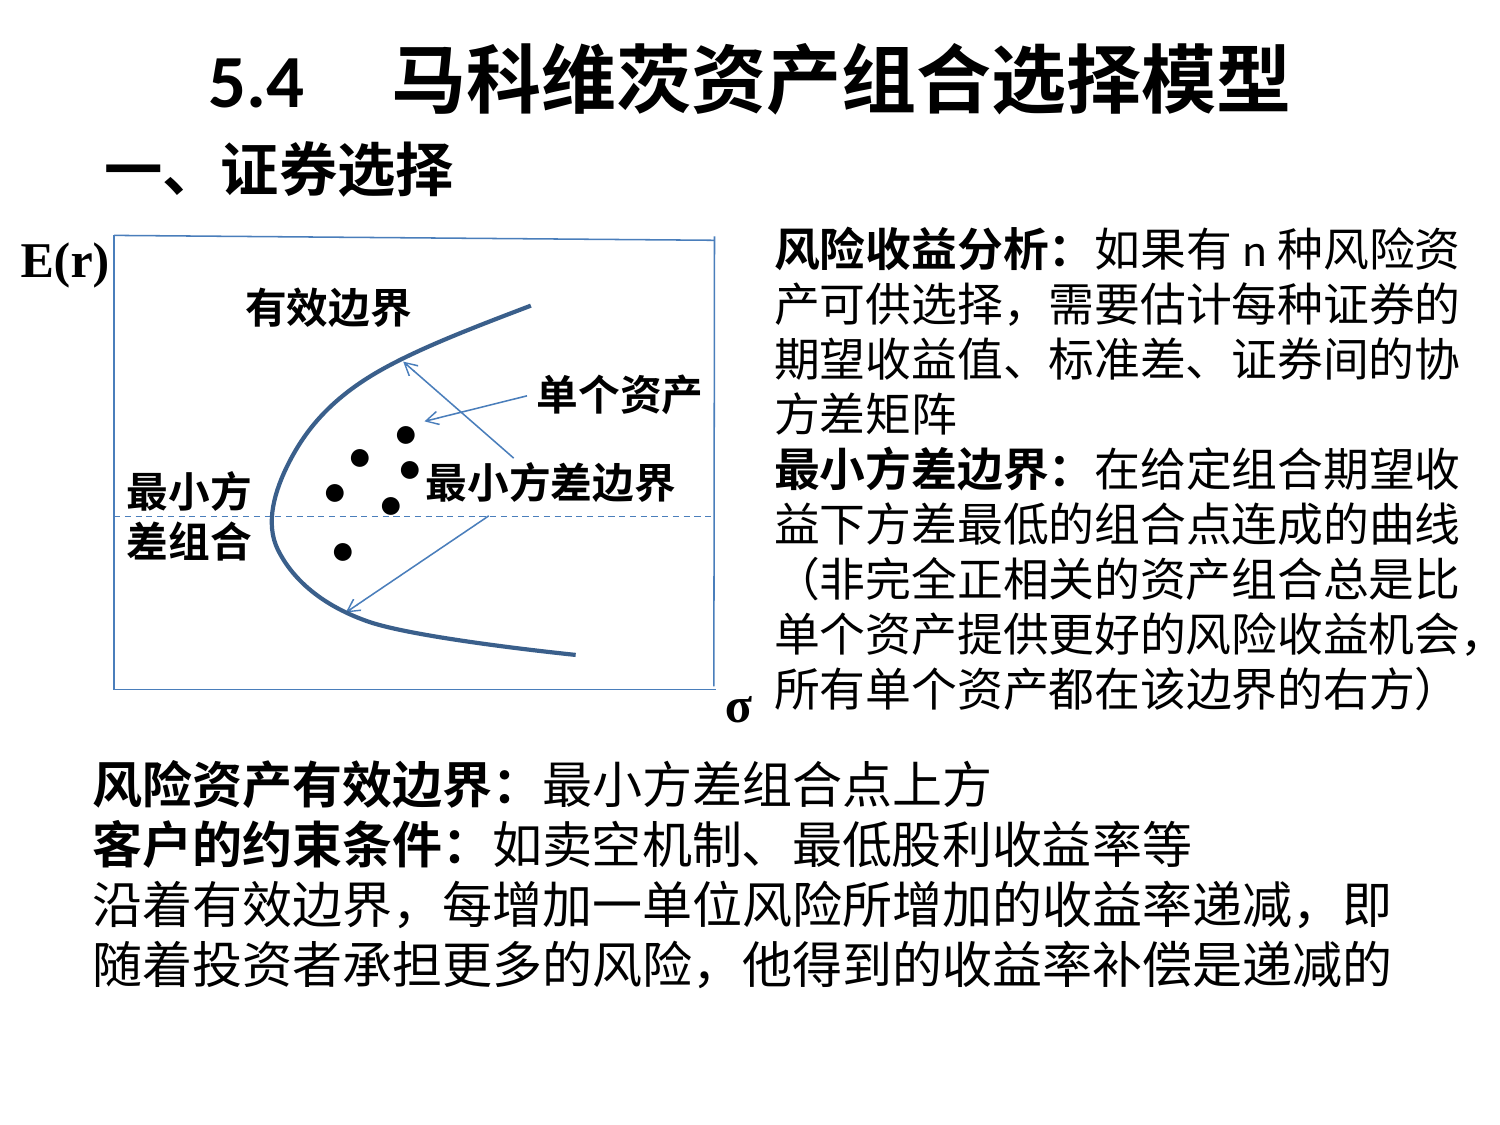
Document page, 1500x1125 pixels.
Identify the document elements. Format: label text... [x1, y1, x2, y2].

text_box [5, 219, 822, 745]
text_box 一、证券选择 [89, 125, 563, 211]
title 5.4 马科维茨资产组合选择模型 [75, 0, 1425, 172]
text_box 风险资产有效边界：最小方差组合点上方 客户的约束条件：如卖空机制、最低股利收益率等 沿着有效边界，每增加一单位风险所增加的收益率递减，即随着投资者承担更多的风险，他得到的收益率补偿是递减的 [77, 746, 1414, 1061]
text_box 风险收益分析：如果有n种风险资产可供选择，需要估计每种证券的期望收益值、标准差、证券间的协方差矩阵 最小方差边界：在给定组合期望收益下方差最低的组合点连成的曲线（非完全正相关的资产组合总是比单个资产提供更好的风险收益机会，所有单个资产都在该边界的右方） [759, 212, 1500, 723]
